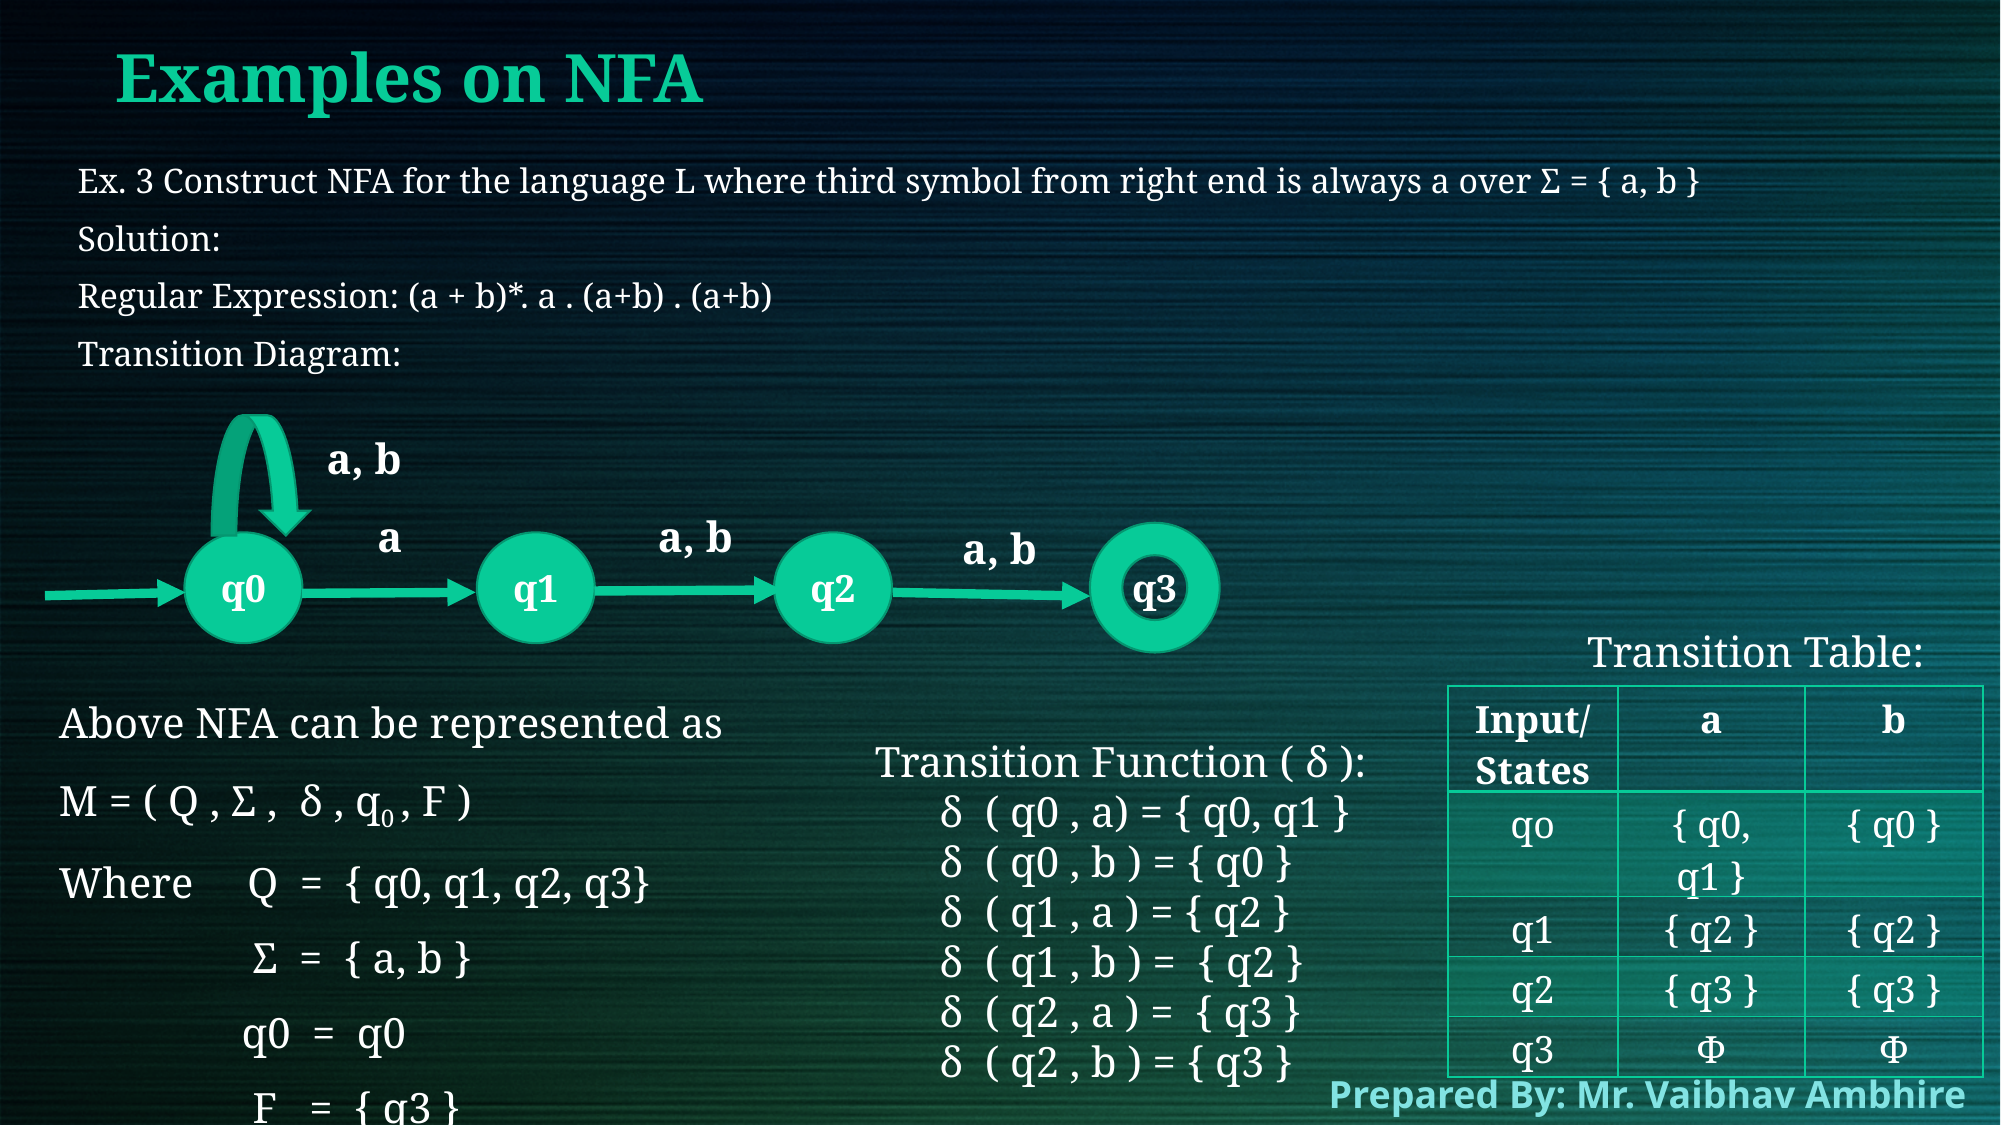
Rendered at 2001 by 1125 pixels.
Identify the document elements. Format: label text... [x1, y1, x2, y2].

text_box [210, 414, 313, 537]
table_cell { q3 } [1619, 957, 1804, 1016]
text_box Above NFA can be represented as M = ( Q , Σ , δ , q0 , F ) Where Q = { q0, q1, q2, q3} Σ = { a, b } q0 = q0 F = { q3 } [43, 664, 834, 1125]
table_header b [1806, 687, 1982, 790]
table_cell Φ [1619, 1017, 1804, 1076]
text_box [893, 592, 1091, 597]
table_cell { q2 } [1806, 897, 1982, 956]
table_cell Φ [1806, 1017, 1982, 1076]
table_cell { q3 } [1806, 957, 1982, 1016]
table_cell q2 [1449, 957, 1617, 1016]
text_box a, b [642, 503, 756, 569]
text_box q0 [183, 531, 304, 645]
table_cell { q2 } [1619, 897, 1804, 956]
table_header Input/States [1449, 687, 1617, 790]
text_box Transition Function ( δ ): δ ( q0 , a) = { q0, q1 } δ ( q0 , b ) = { q0 } δ ( q1 , a ) = { q2 } δ ( q1 , b ) = { q2 } δ ( q2 , a ) = { q3 } δ ( q2 , b ) = { q3 } [859, 727, 1390, 1093]
table_cell qo [1449, 793, 1617, 896]
text_box a, b [947, 515, 1060, 581]
table_cell q3 [1449, 1017, 1617, 1076]
text_box a [362, 503, 416, 569]
table_header a [1619, 687, 1804, 790]
table_cell { q0, q1 } [1619, 793, 1804, 896]
table_cell q1 [1449, 897, 1617, 956]
list Ex. 3 Construct NFA for the language L where third symbol from right end is always a over Σ = { a, b } Solution: Regular Expression: (a + b)*. a . (a+b) . (a+b) Transition Diagram: [62, 152, 1883, 383]
picture [0, 0, 2001, 1125]
text_box a, b [311, 425, 448, 490]
text_box q3 [1088, 521, 1221, 654]
text_box q2 [773, 531, 893, 645]
text_box Transition Table: [1572, 593, 1954, 685]
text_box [44, 592, 186, 596]
text_box q1 [475, 531, 596, 645]
table_cell { q0 } [1806, 793, 1982, 896]
title Examples on NFA [100, 24, 1687, 125]
